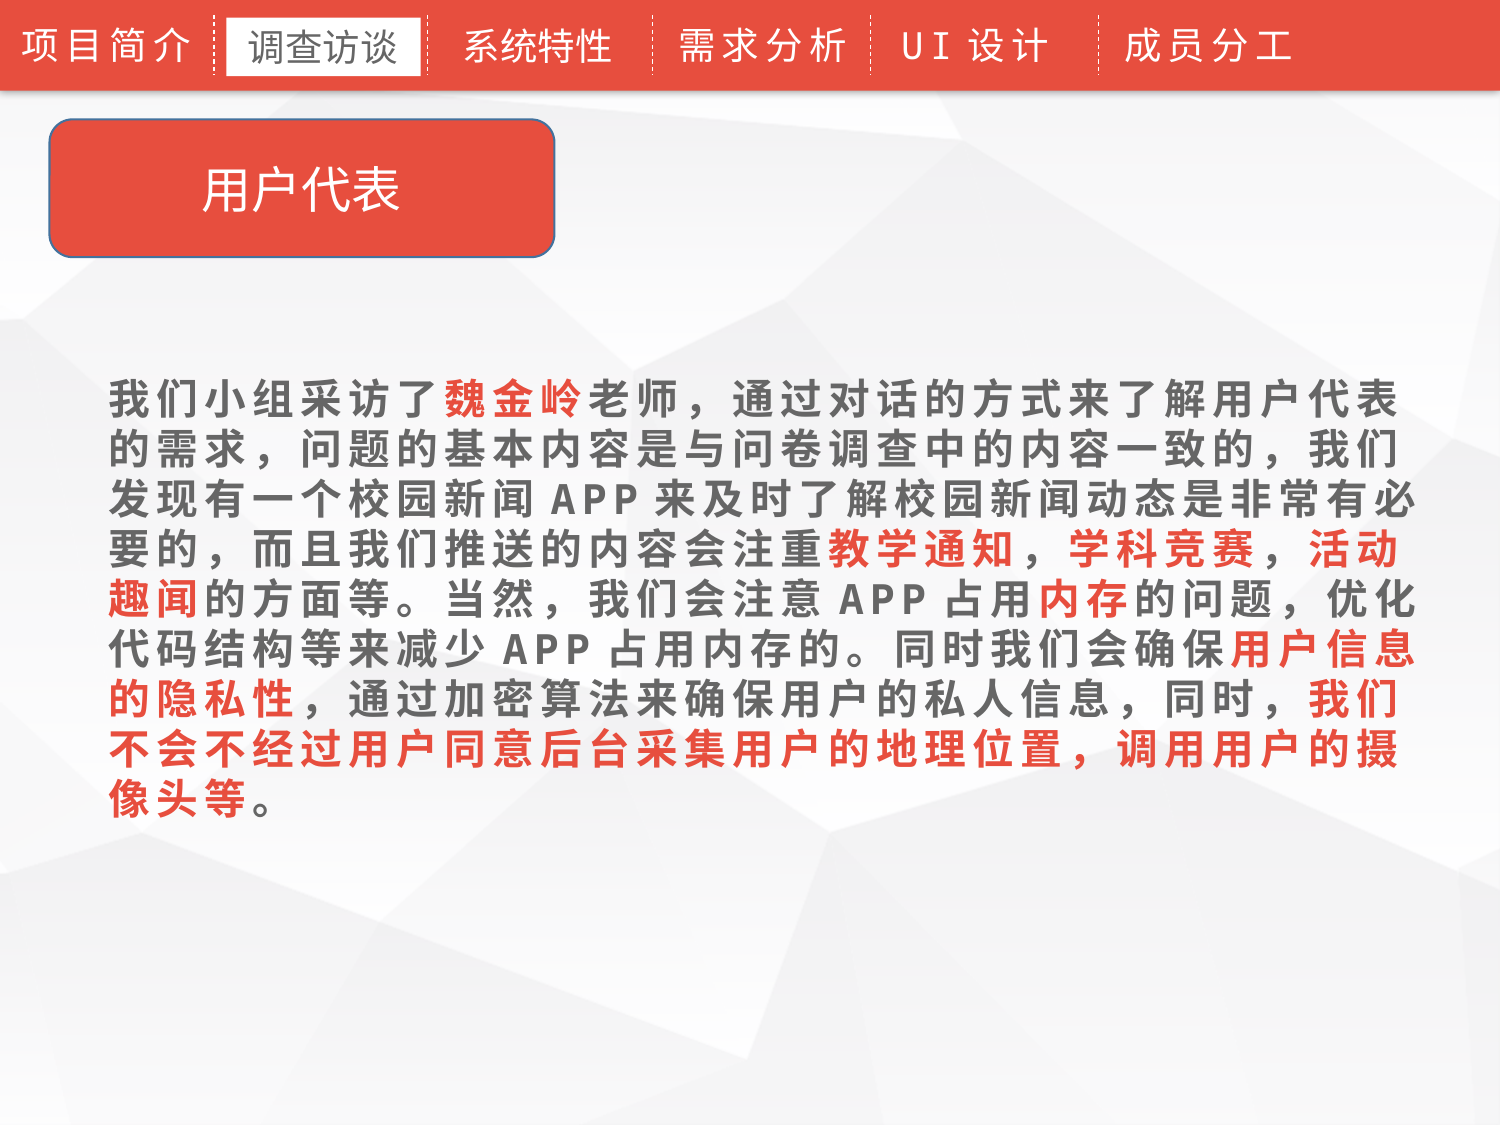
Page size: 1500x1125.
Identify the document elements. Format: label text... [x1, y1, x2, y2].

text_box 系统特性 [448, 15, 652, 75]
text_box 调查访谈 [233, 16, 446, 77]
text_box 项目简介 [7, 14, 213, 75]
text_box 用户代表 [48, 118, 556, 259]
picture [0, 92, 1500, 1125]
text_box 需求分析 [663, 14, 870, 75]
text_box 我们小组采访了魏金岭老师，通过对话的方式来了解用户代表的需求，问题的基本内容是与问卷调查中的内容一致的，我们发现有一个校园新闻APP来及时了解校园新闻动态是非常有必要的，而且我们推送的内容会注重教学通知，学科竞赛，活动趣闻的方面等。当然，我们会注意APP占用内存的问题，优化代码结构等来减少APP占用内存的。同时我们会确保用户信息的隐私性，通过加密算法来确保用户的私人信息，同时，我们不会不经过用户同意后台采集用户的地理位置，调用用户的摄像头等。 [93, 365, 1446, 831]
text_box UI设计 [886, 14, 1098, 75]
text_box [0, 0, 1500, 92]
text_box 成员分工 [1109, 14, 1322, 75]
text_box 需求分析 [871, 14, 876, 75]
text_box 系统特性 [653, 15, 661, 75]
text_box [225, 17, 233, 77]
